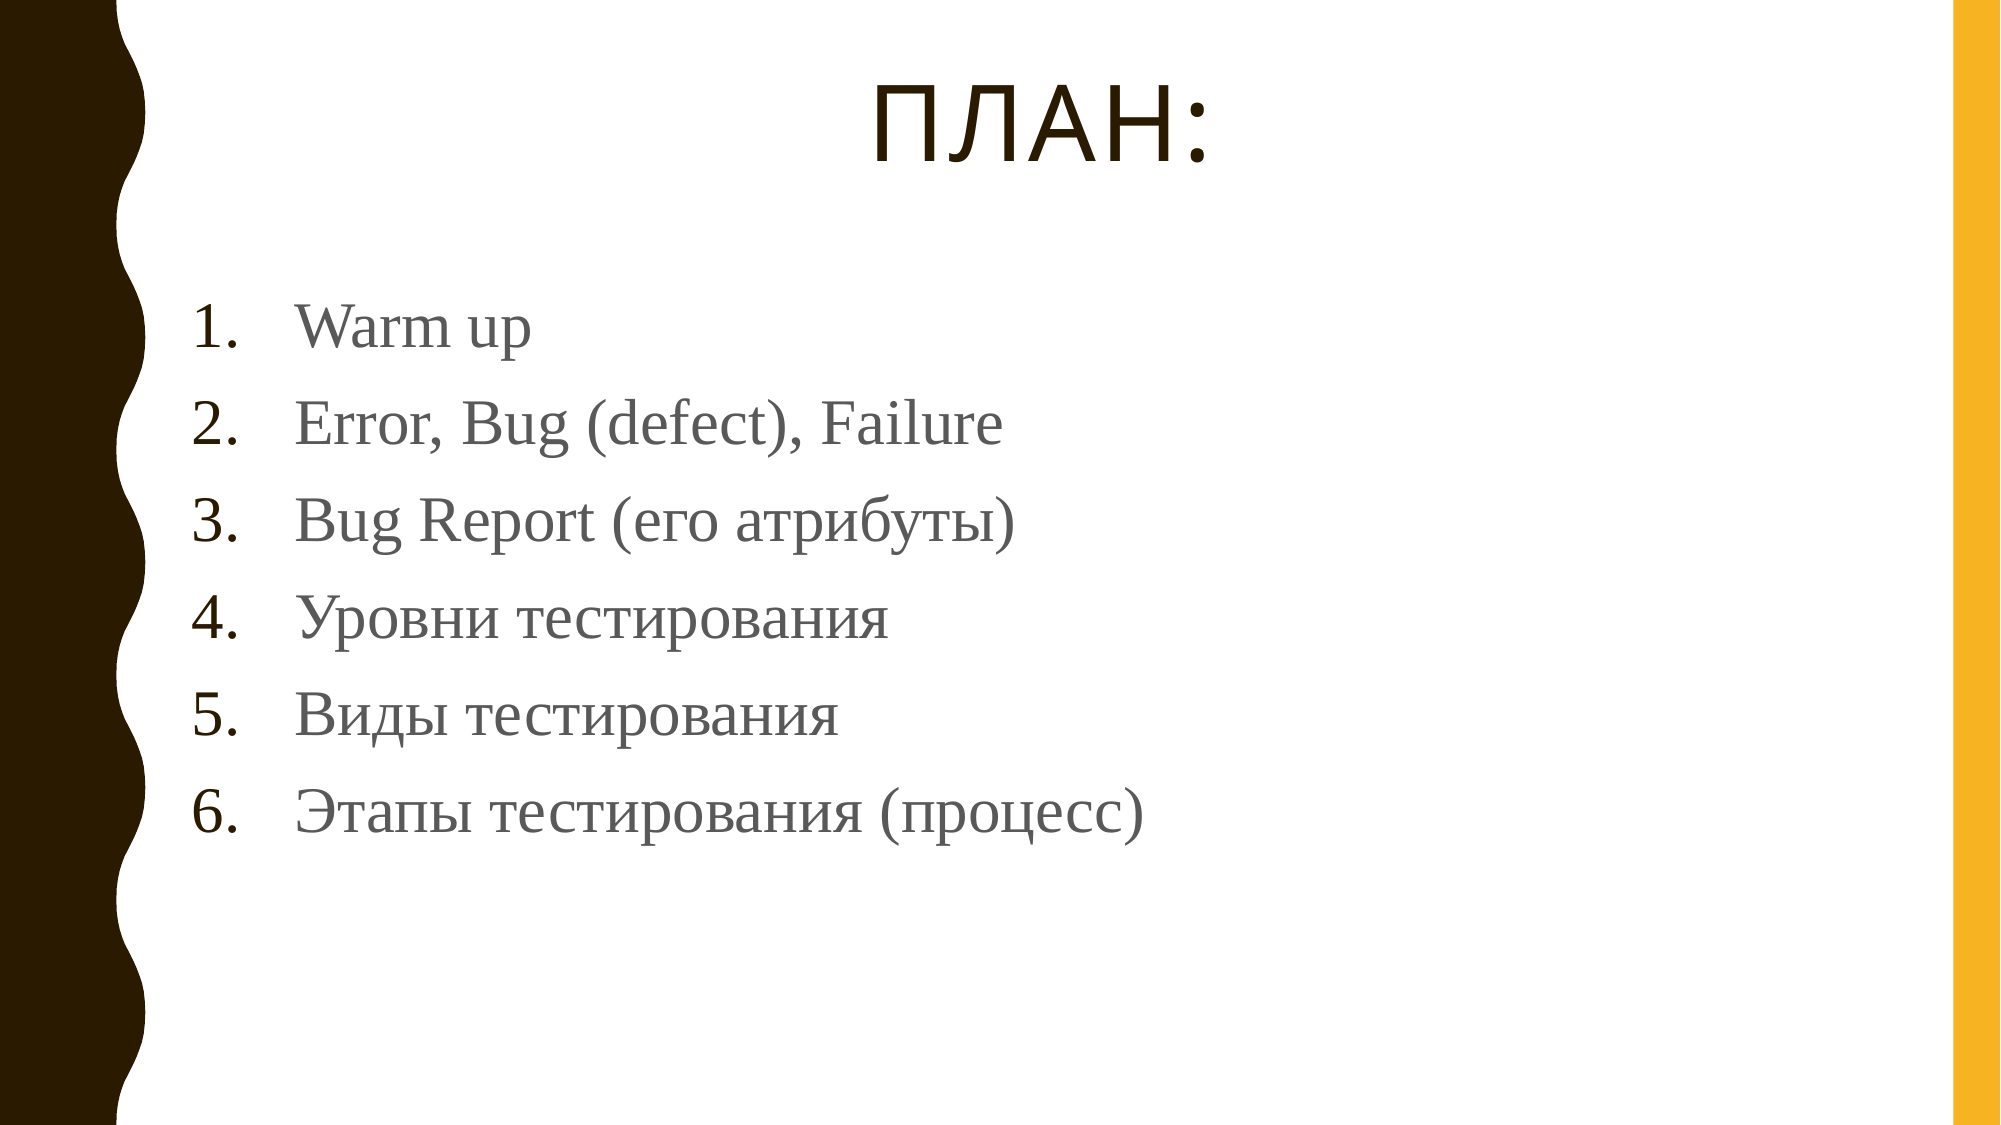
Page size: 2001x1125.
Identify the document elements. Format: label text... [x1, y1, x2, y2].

list Warm up Error, Bug (defect), Failure Bug Report (его атрибуты) Уровни тестирования Виды тестирования Этапы тестирования (процесс) [176, 267, 1847, 858]
title План: [205, 62, 1875, 219]
